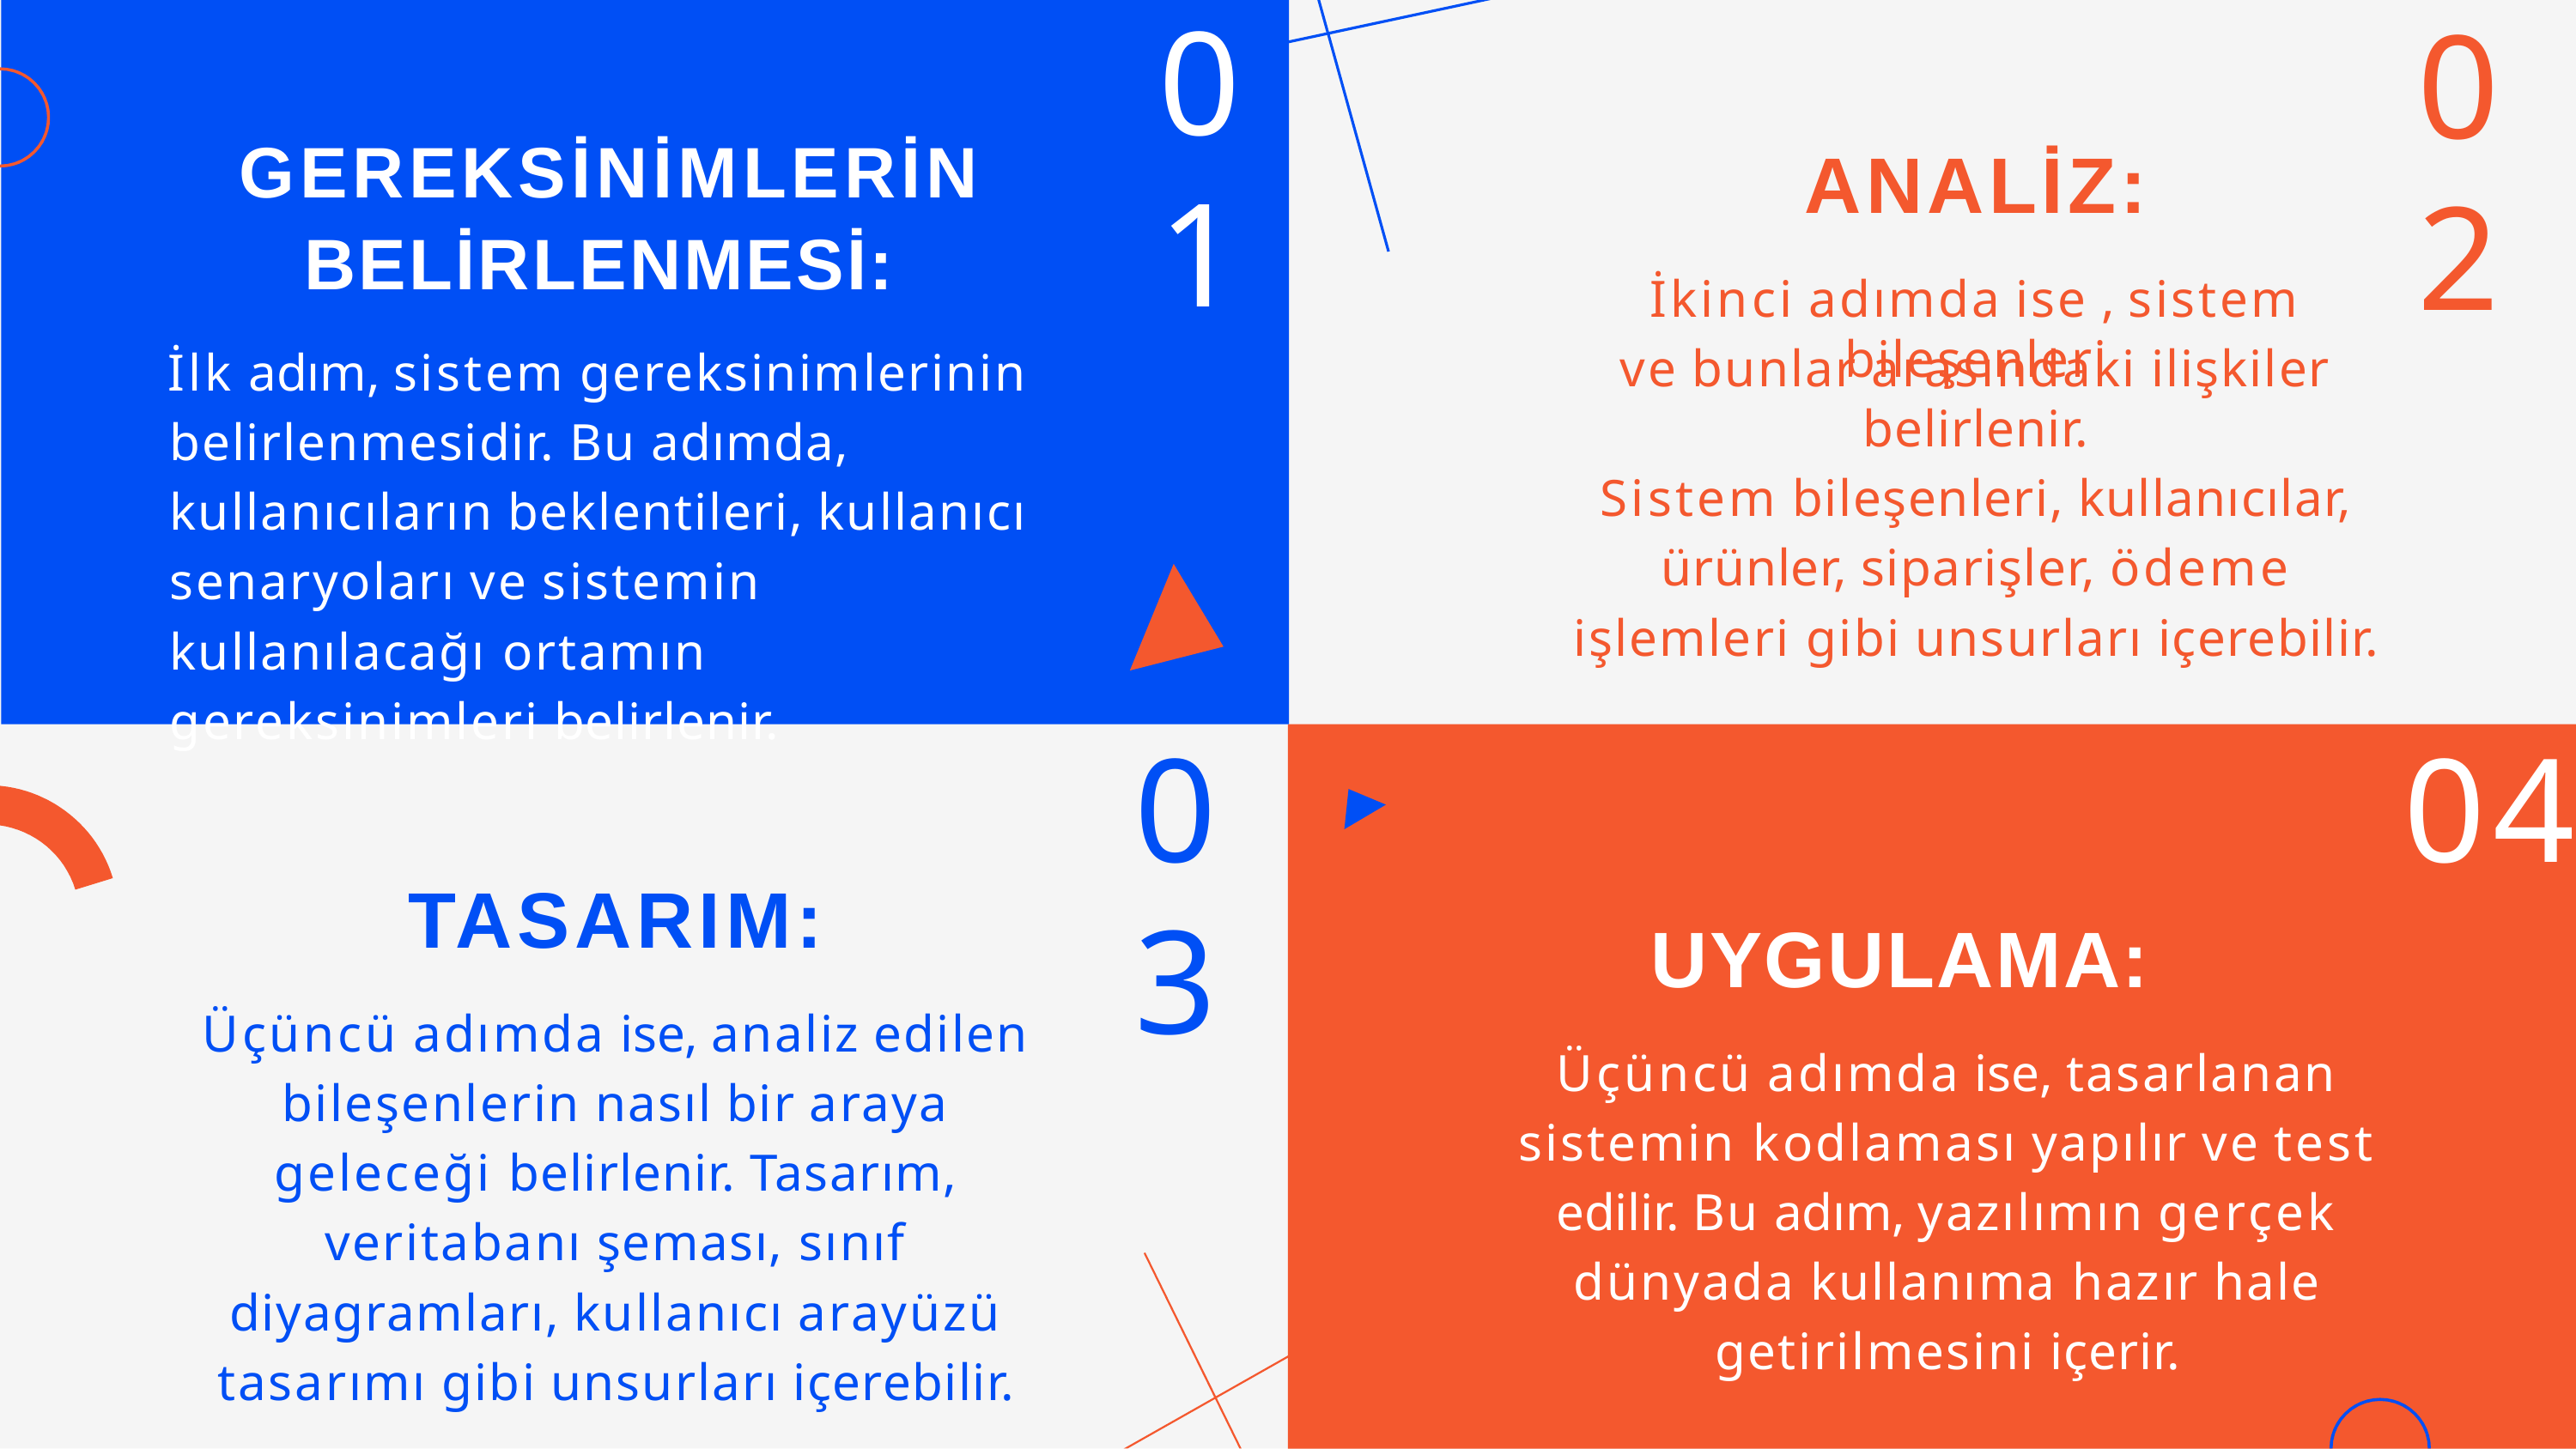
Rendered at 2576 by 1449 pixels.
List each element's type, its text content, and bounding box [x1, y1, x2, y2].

text_box ANALİZ: İkinci adımda ise , sistem bileşenleri [1539, 132, 2413, 325]
text_box 02 [2415, 0, 2576, 339]
text_box [1123, 724, 2576, 1449]
text_box [2329, 1397, 2431, 1449]
text_box UYGULAMA: Üçüncü adımda ise, tasarlanan sistemin kodlaması yapılır ve test edilir. Bu adım, yazılımın gerçek dünyada kullanıma hazır hale getirilmesini içerir. [1468, 906, 2425, 1380]
text_box TASARIM: Üçüncü adımda ise, analiz edilen bileşenlerin nasıl bir araya geleceği belirlenir. Tasarım, veritabanı şeması, sınıf diyagramları, kullanıcı arayüzü tasarımı gibi unsurları içerebilir. [172, 868, 1059, 1410]
text_box 03 [1133, 724, 1287, 1063]
text_box [1344, 789, 1387, 830]
text_box [1, 0, 1290, 724]
text_box GEREKSİNİMLERİN BELİRLENMESİ: İlk adım, sistem gereksinimlerinin belirlenmesidir. Bu adımda, kullanıcıların beklentileri, kullanıcı senaryoları ve sistemin kullanılacağı ortamın gereksinimleri belirlenir. [167, 118, 1040, 749]
text_box [0, 785, 113, 890]
title 01 [1157, 0, 1291, 336]
text_box 04 [2402, 718, 2576, 892]
text_box ve bunlar arasındaki ilişkiler belirlenir. Sistem bileşenleri, kullanıcılar, ürünler, siparişler, ödeme işlemleri gibi unsurları içerebilir. [1525, 325, 2427, 666]
text_box [0, 67, 51, 168]
text_box [1129, 563, 1224, 671]
